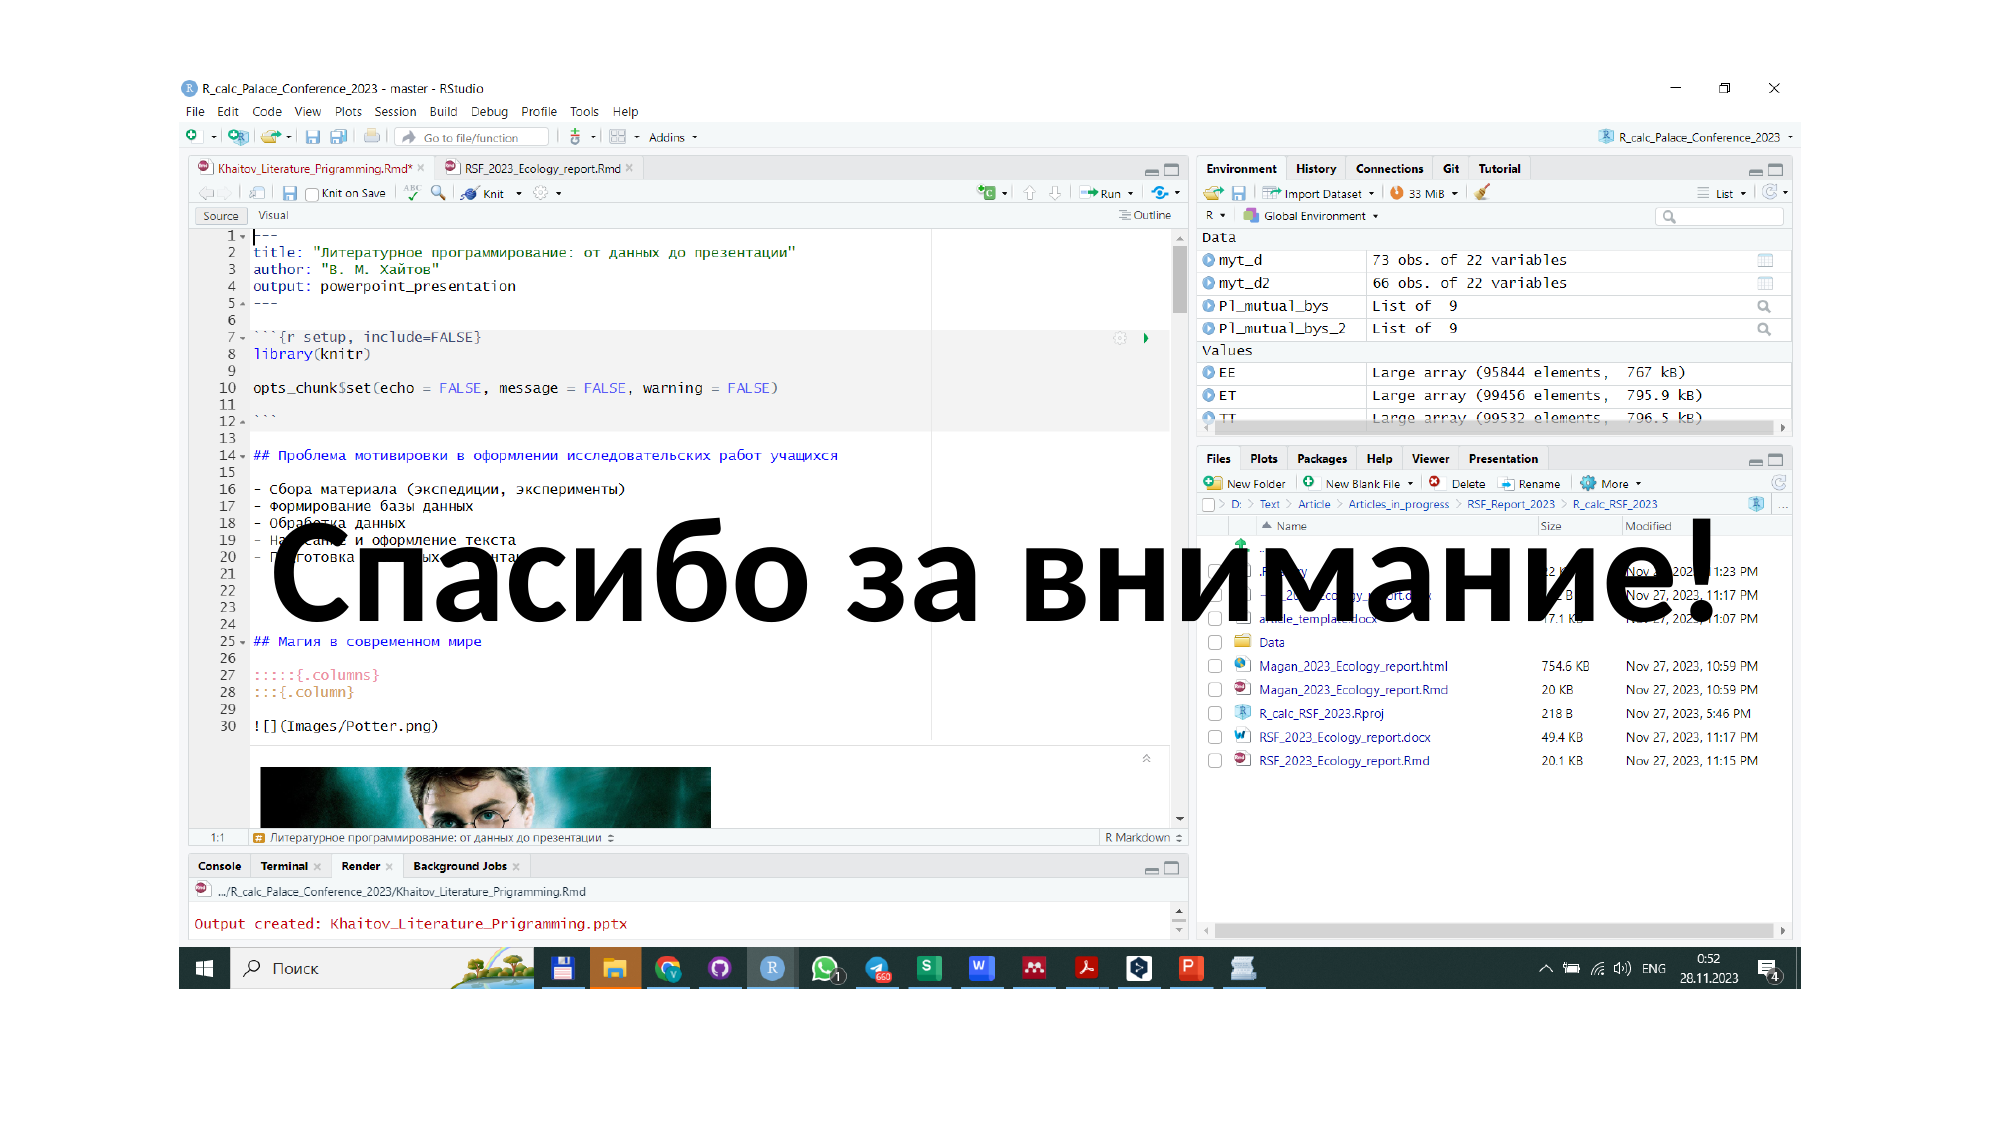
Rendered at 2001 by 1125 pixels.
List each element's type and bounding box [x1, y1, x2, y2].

list [179, 76, 1801, 989]
